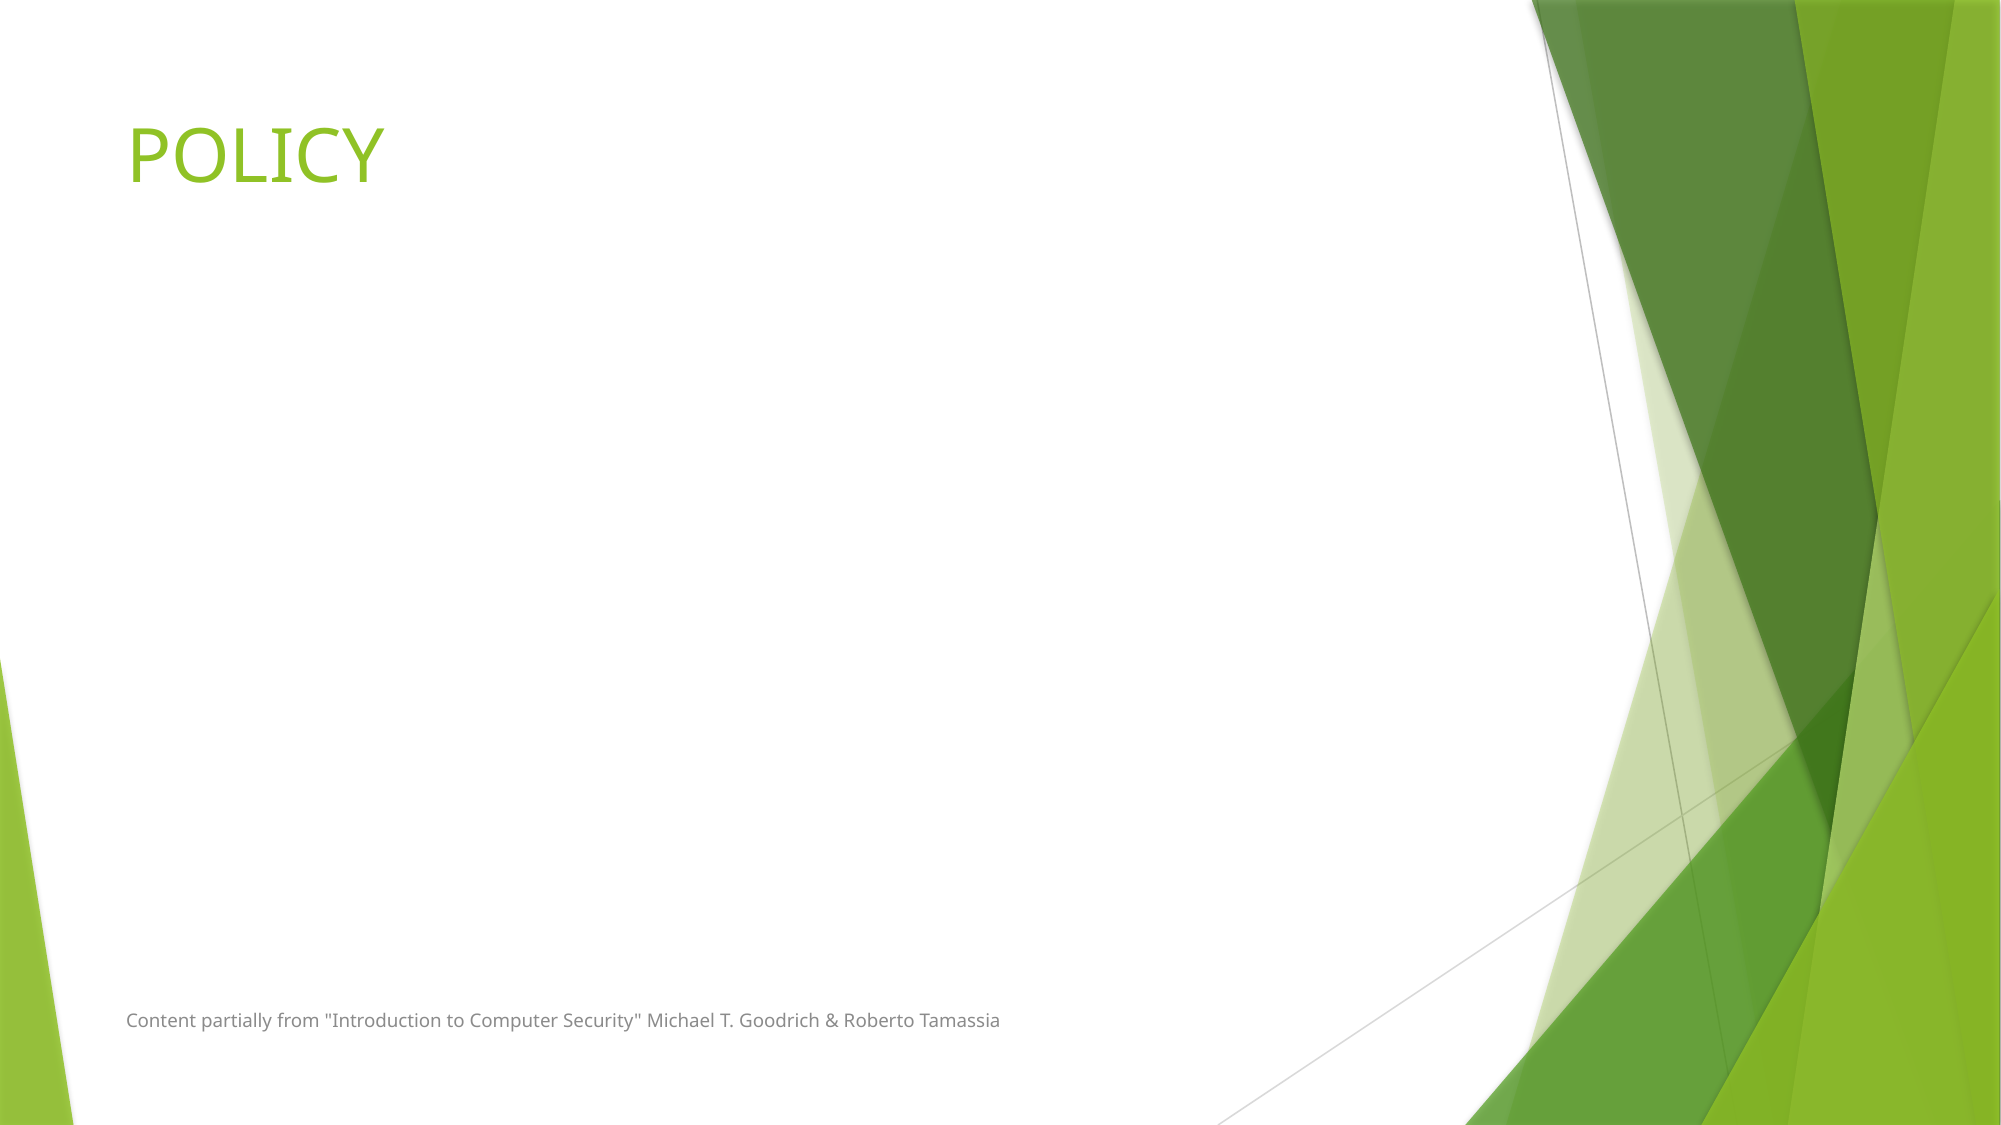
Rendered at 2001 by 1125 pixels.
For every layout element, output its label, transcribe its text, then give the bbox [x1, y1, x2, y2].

title POLICY [111, 99, 1522, 317]
footer Content partially from "Introduction to Computer Security" Michael T. Goodrich & Roberto Tamassia [111, 991, 1145, 1051]
